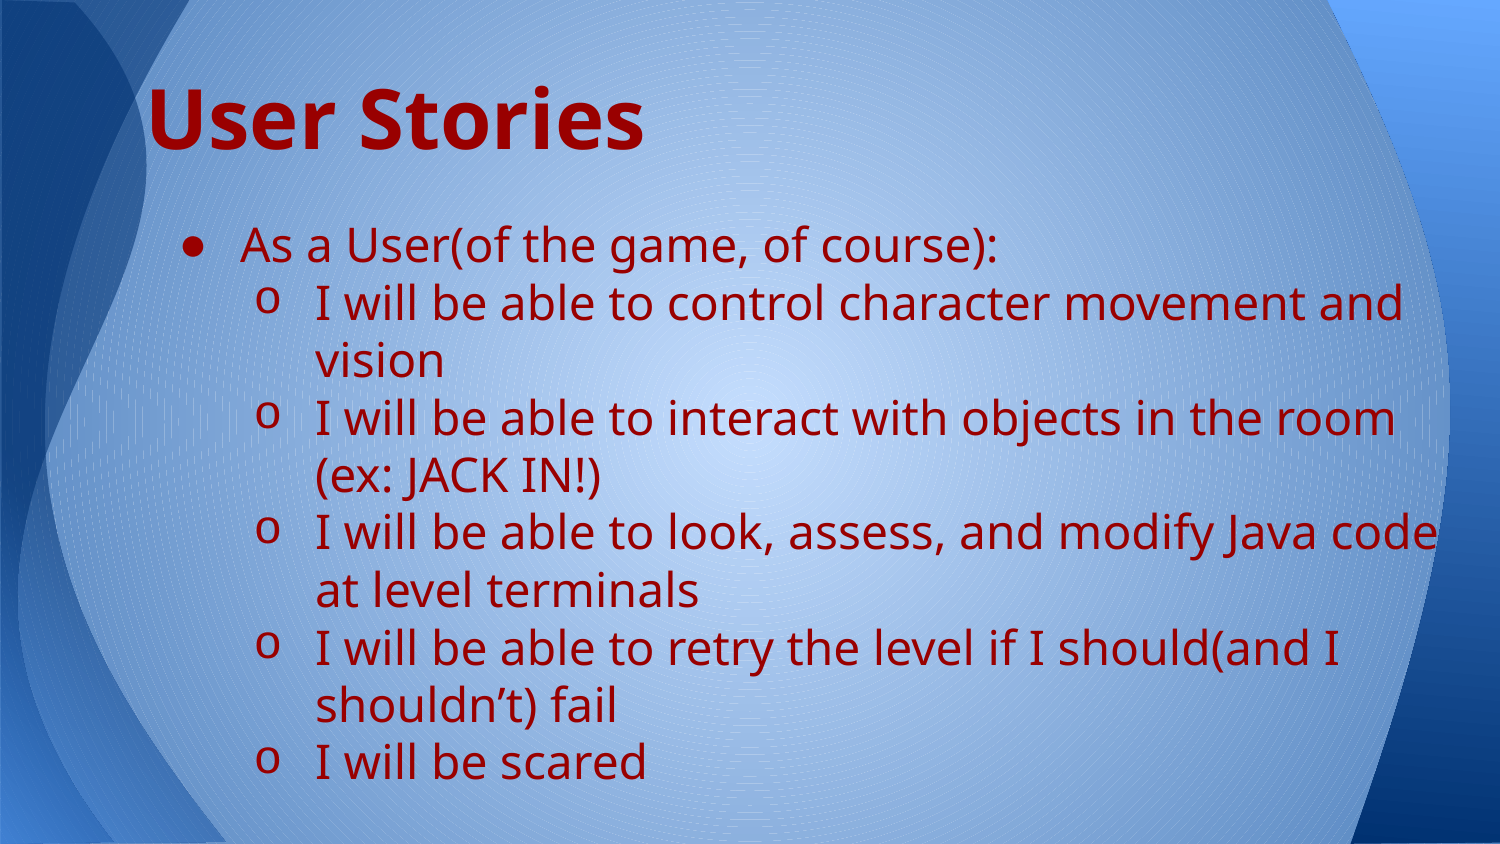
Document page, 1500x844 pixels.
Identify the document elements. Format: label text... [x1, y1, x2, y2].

list As a User(of the game, of course): I will be able to control character movement and vision I will be able to interact with objects in the room (ex: JACK IN!) I will be able to look, assess, and modify Java code at level terminals I will be able to retry the level if I should(and I shouldn’t) fail I will be scared [150, 199, 1500, 796]
title User Stories [130, 18, 1481, 182]
